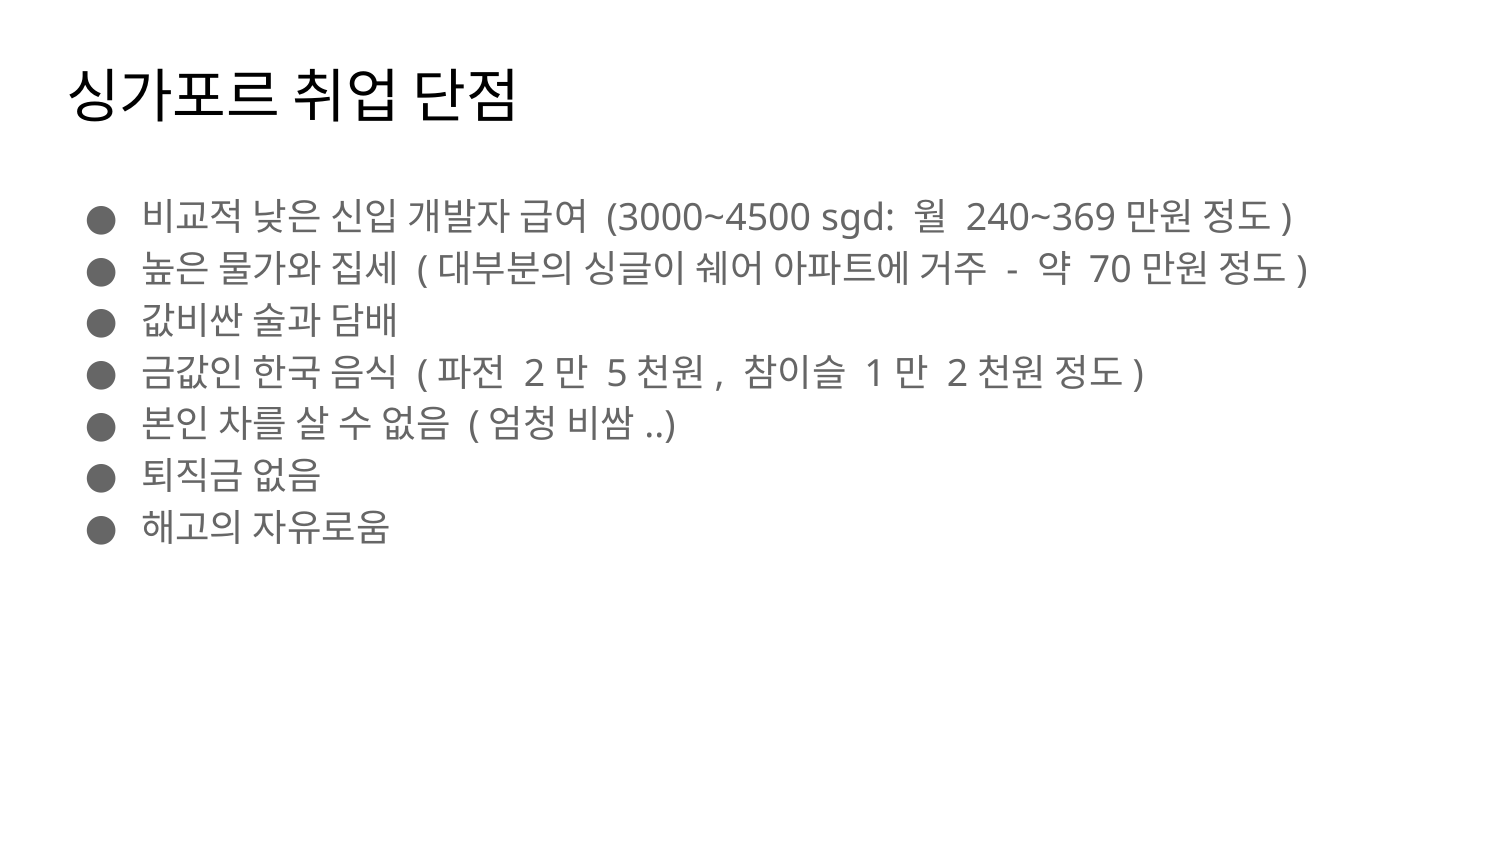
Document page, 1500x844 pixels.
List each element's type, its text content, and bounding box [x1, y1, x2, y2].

list 비교적 낮은 신입 개발자 급여 (3000~4500 sgd: 월 240~369만원 정도) 높은 물가와 집세 (대부분의 싱글이 쉐어 아파트에 거주 - 약 70만원 정도) 값비싼 술과 담배 금값인 한국 음식 (파전 2만 5천원, 참이슬 1만 2천원 정도) 본인 차를 살 수 없음 (엄청 비쌈..) 퇴직금 없음 해고의 자유로움 [51, 171, 1449, 733]
title 싱가포르 취업 단점 [51, 44, 1449, 139]
